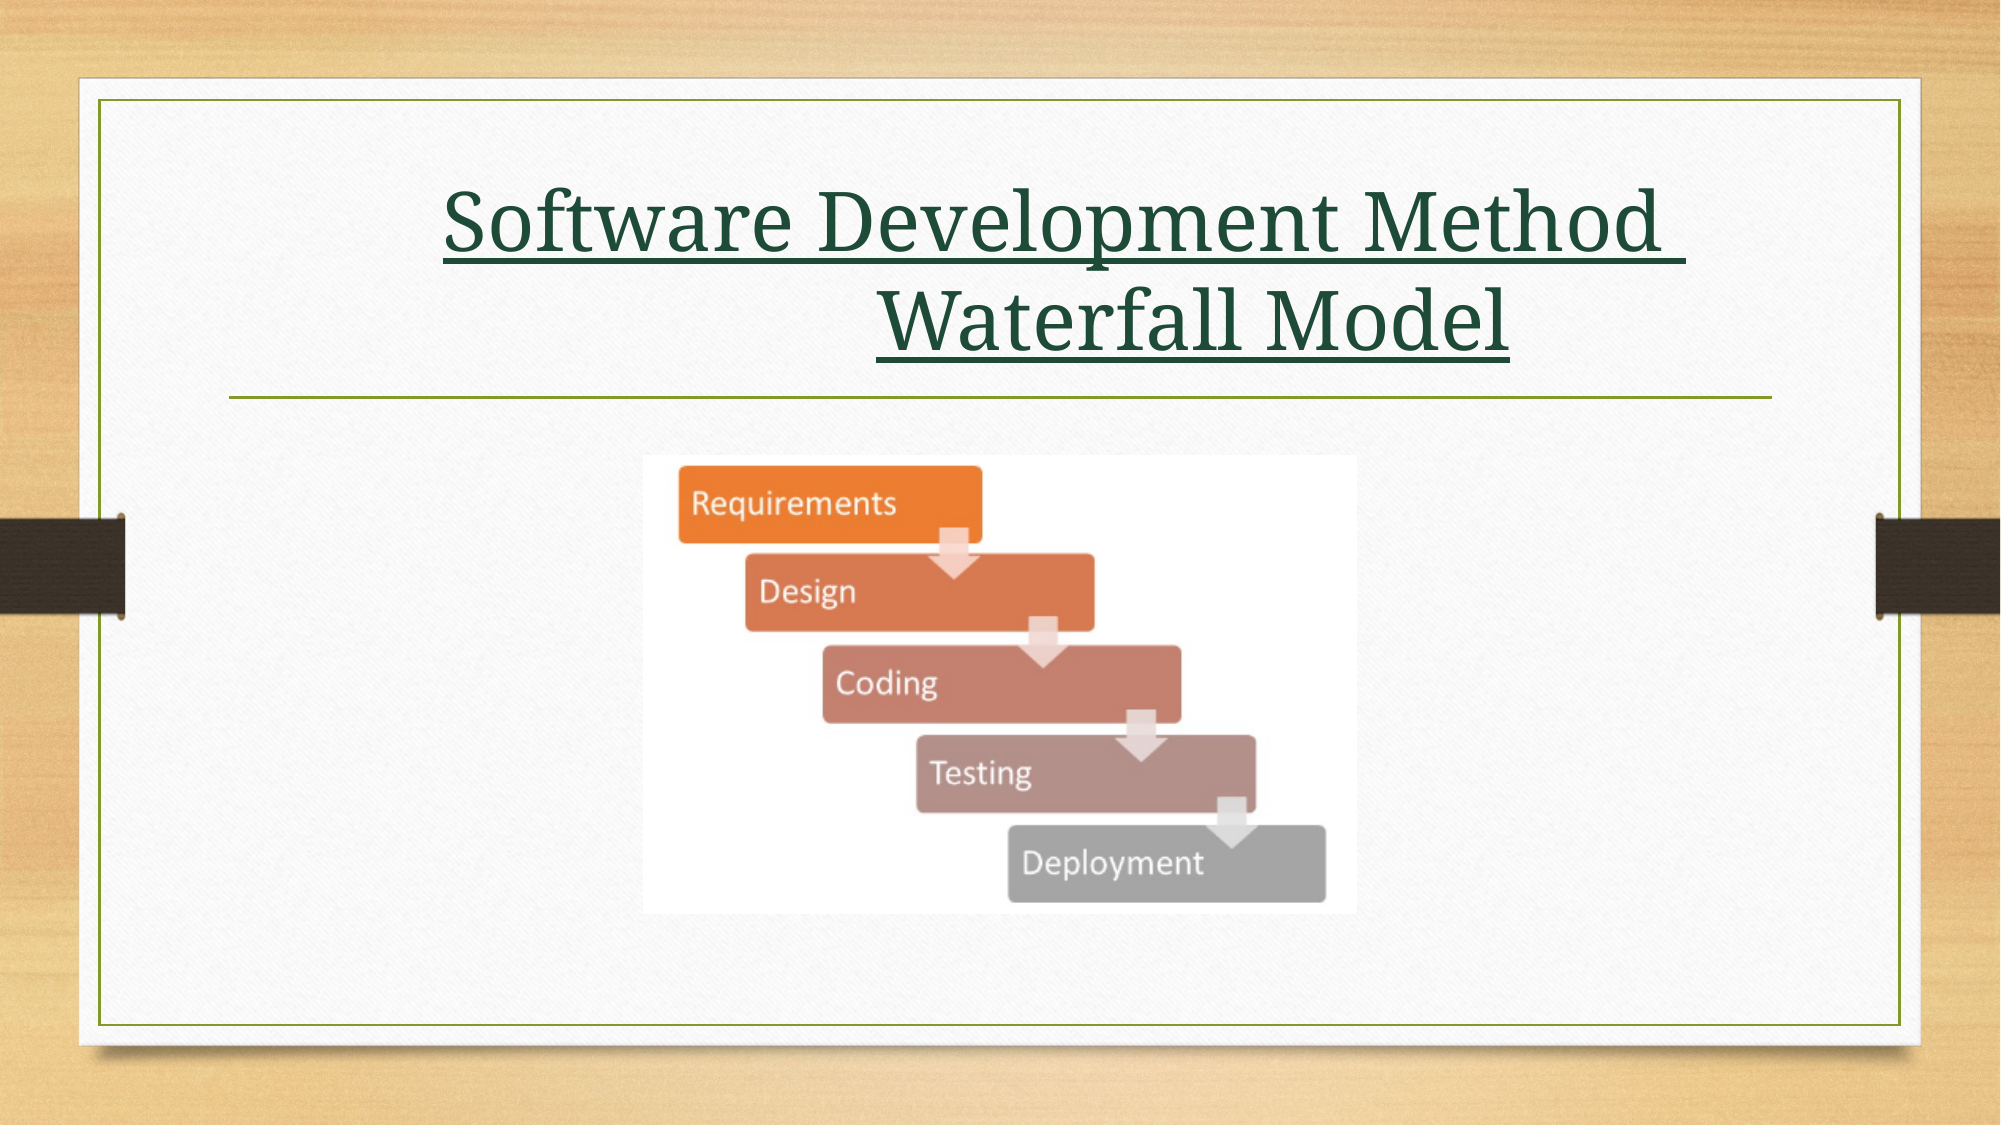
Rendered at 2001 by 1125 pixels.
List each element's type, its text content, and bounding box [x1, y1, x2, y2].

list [642, 455, 1357, 914]
title Software Development Method Waterfall Model [212, 161, 1788, 375]
picture [0, 0, 2001, 1125]
